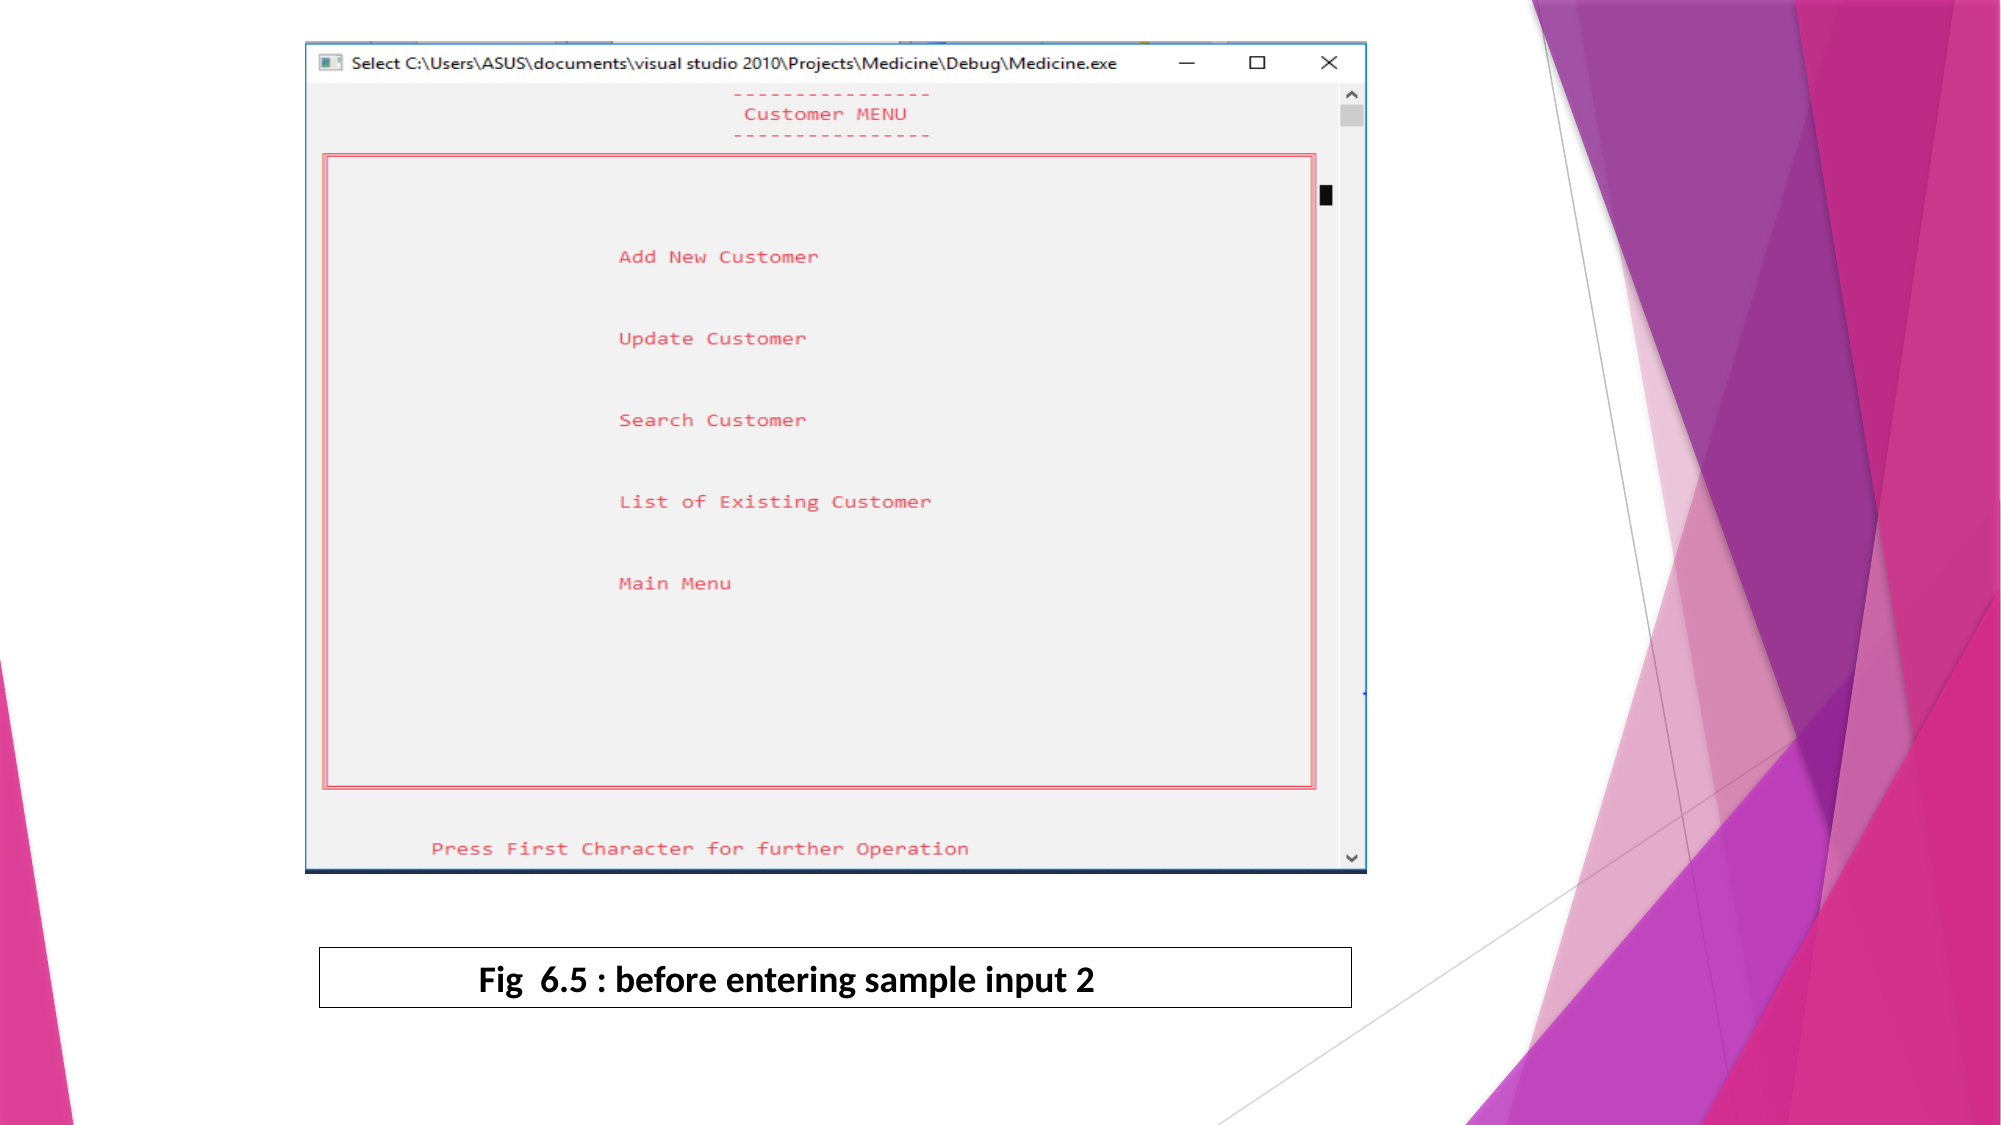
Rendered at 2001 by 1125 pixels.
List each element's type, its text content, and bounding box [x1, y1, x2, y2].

picture [304, 41, 1367, 874]
text_box Fig 6.5 : before entering sample input 2 [319, 947, 1352, 1008]
